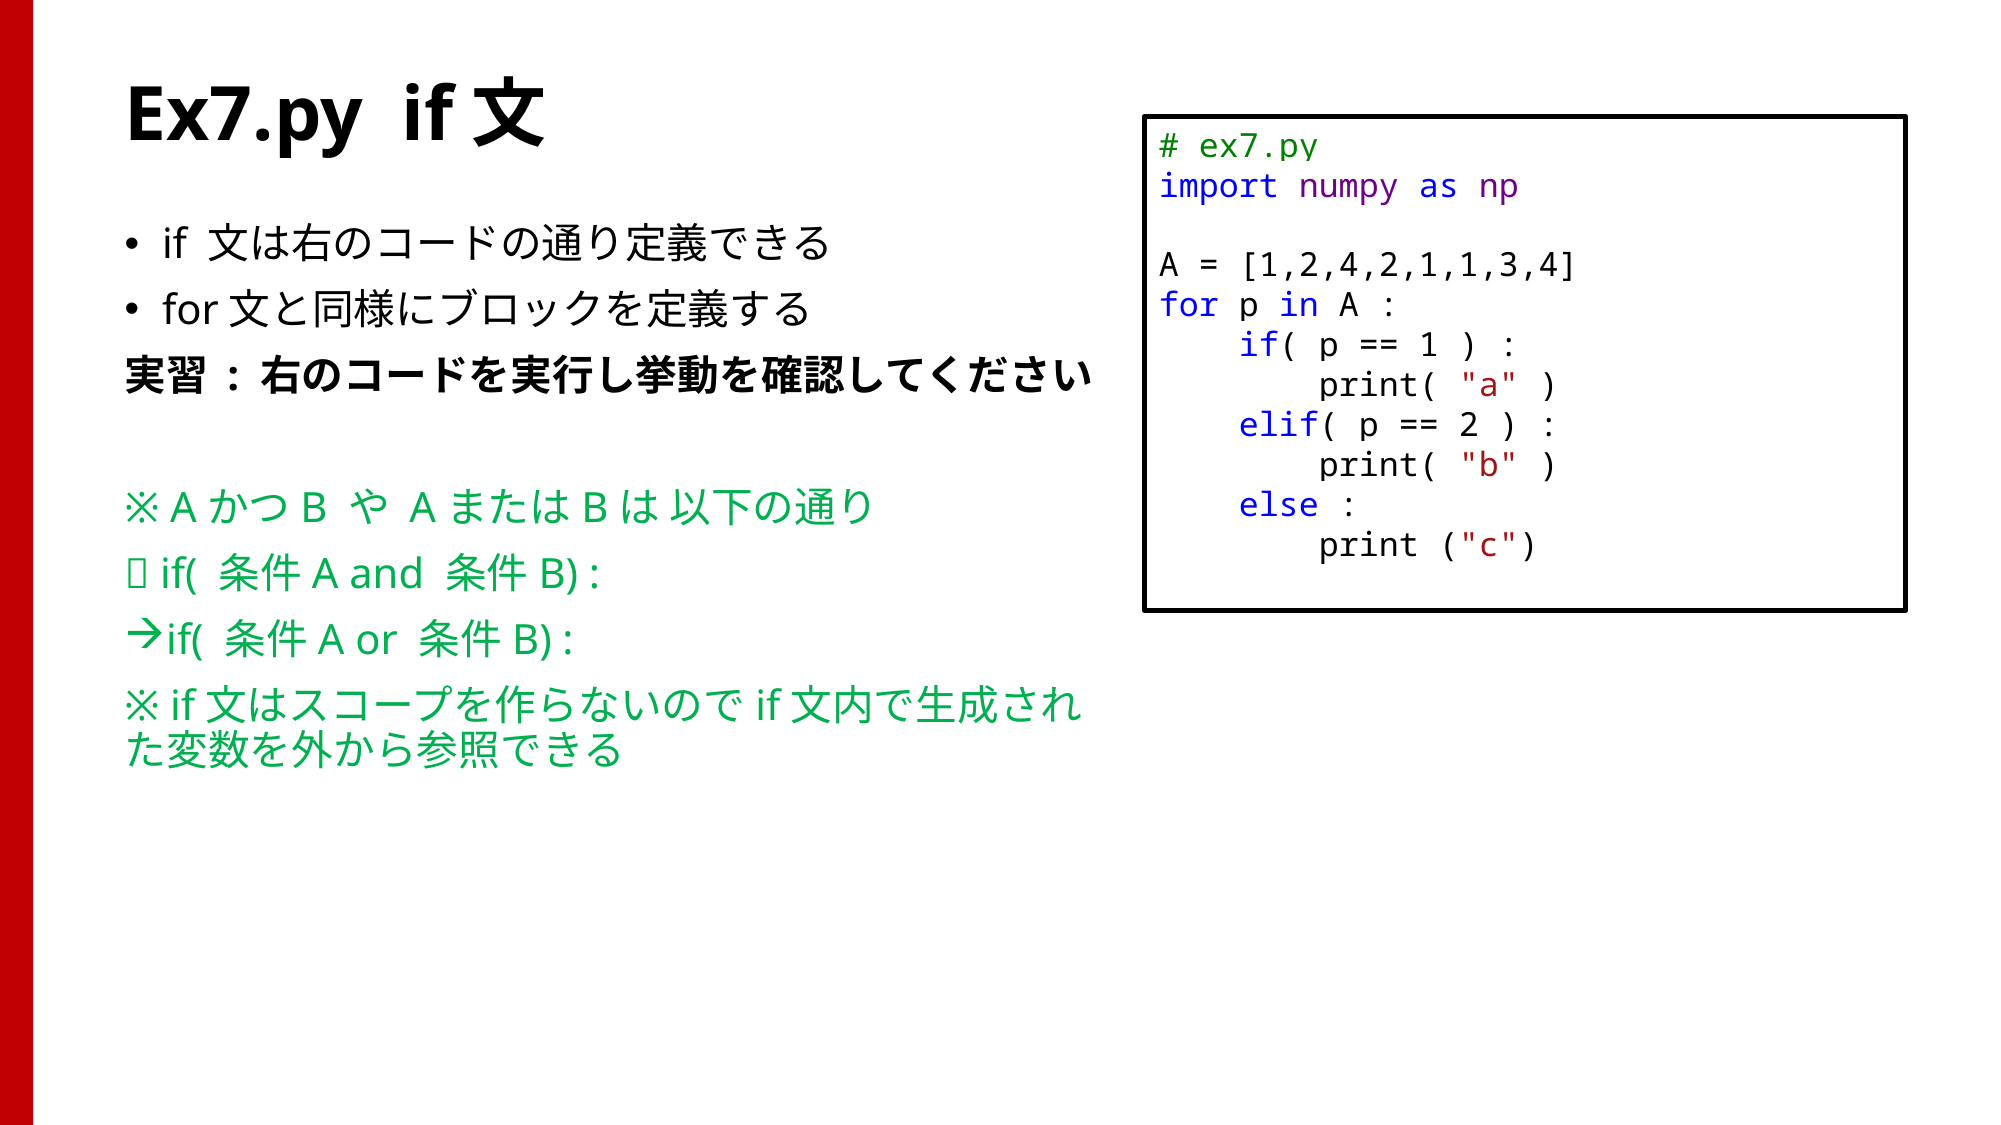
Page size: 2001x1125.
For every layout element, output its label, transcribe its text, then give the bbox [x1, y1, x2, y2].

text_box # ex7.py import numpy as np A = [1,2,4,2,1,1,3,4] for p in A : if( p == 1 ) : print( "a" ) elif( p == 2 ) : print( "b" ) else : print ("c") [1144, 116, 1906, 611]
title Ex7.py if文 [109, 56, 1058, 177]
list if 文は右のコードの通り定義できる for文と同様にブロックを定義する 実習 : 右のコードを実行し挙動を確認してください ※ AかつB や AまたはBは 以下の通り  if( 条件A and 条件B) : if( 条件A or 条件B) : ※ if文はスコープを作らないのでif文内で生成された変数を外から参照できる [109, 215, 1116, 1085]
